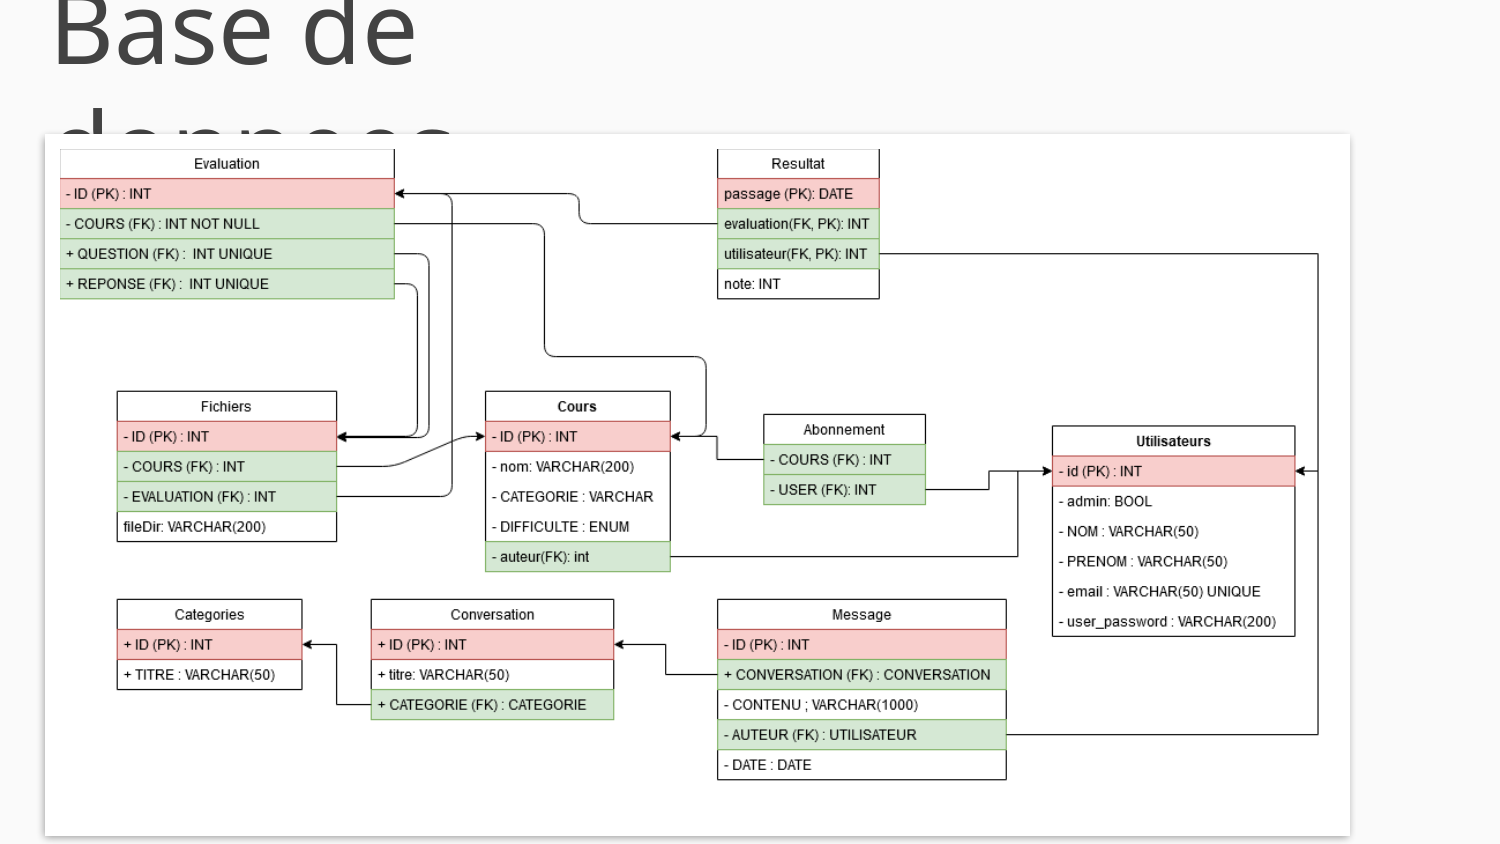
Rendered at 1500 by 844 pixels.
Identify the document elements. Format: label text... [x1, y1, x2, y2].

picture [59, 148, 1336, 822]
title Base de donnees [34, 0, 779, 195]
